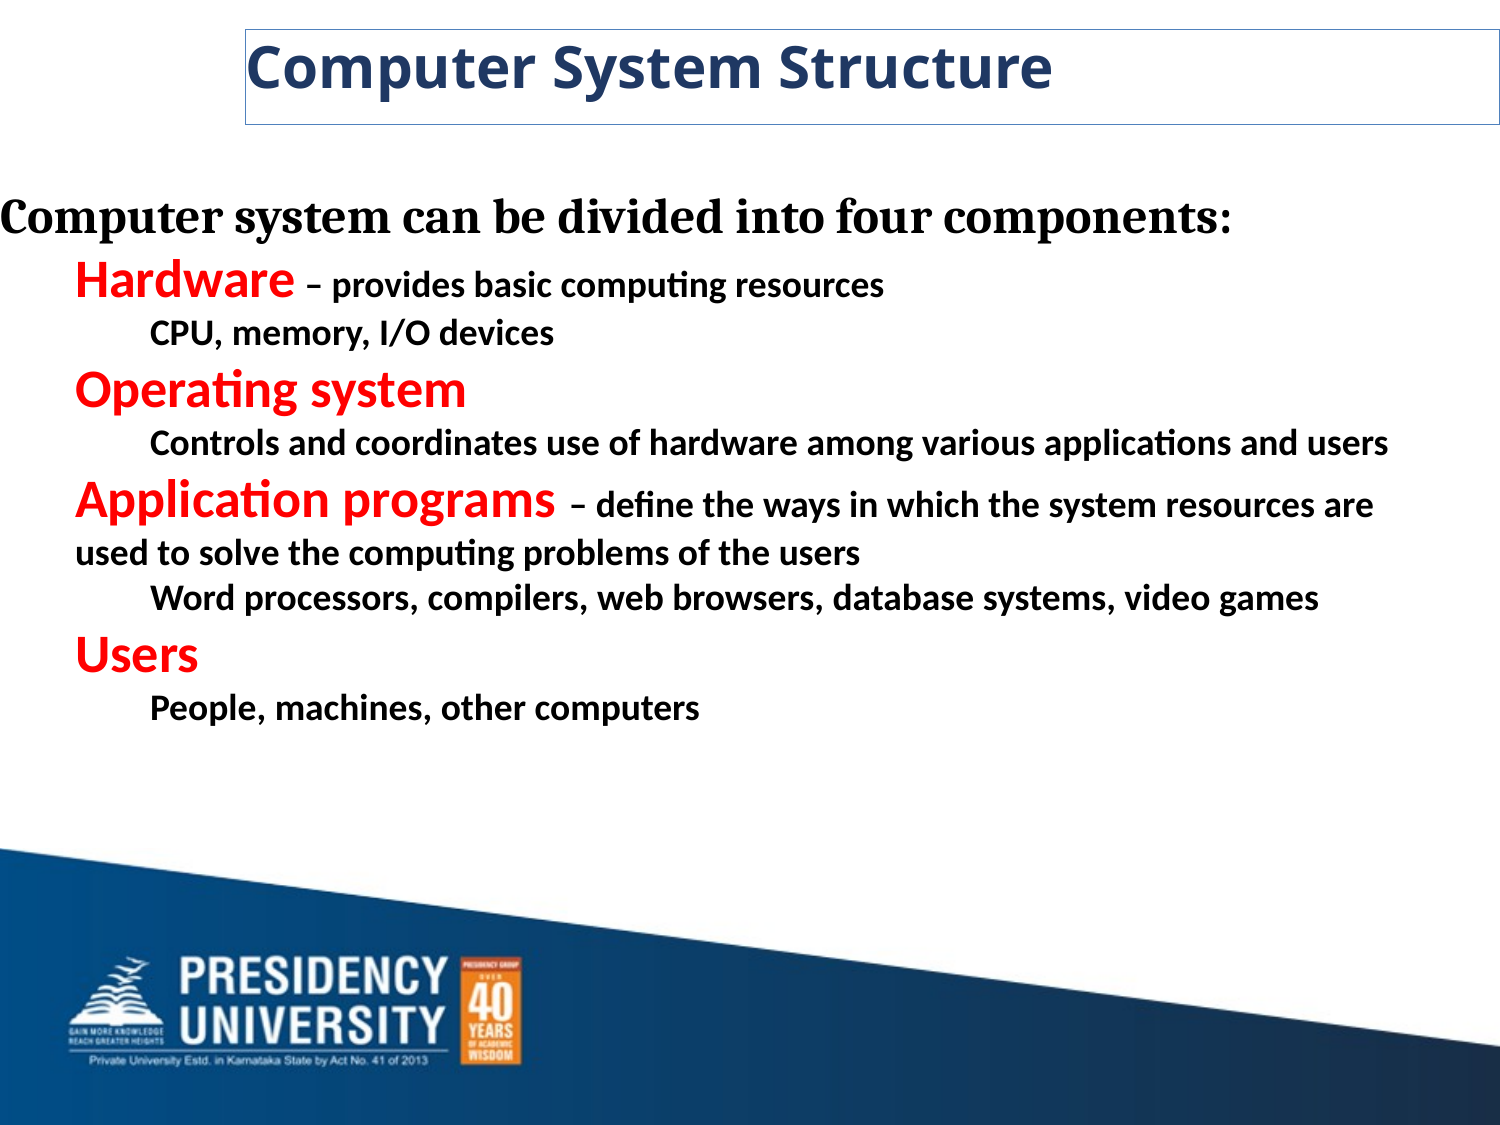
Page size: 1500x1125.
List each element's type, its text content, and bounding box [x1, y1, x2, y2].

picture [0, 848, 1500, 1125]
title Computer System Structure [245, 29, 1500, 125]
list Computer system can be divided into four components: Hardware – provides basic computing resources CPU, memory, I/O devices Operating system Controls and coordinates use of hardware among various applications and users Application programs – define the ways in which the system resources are used to solve the computing problems of the users Word processors, compilers, web browsers, database systems, video games Users People, machines, other computers [0, 183, 1406, 963]
